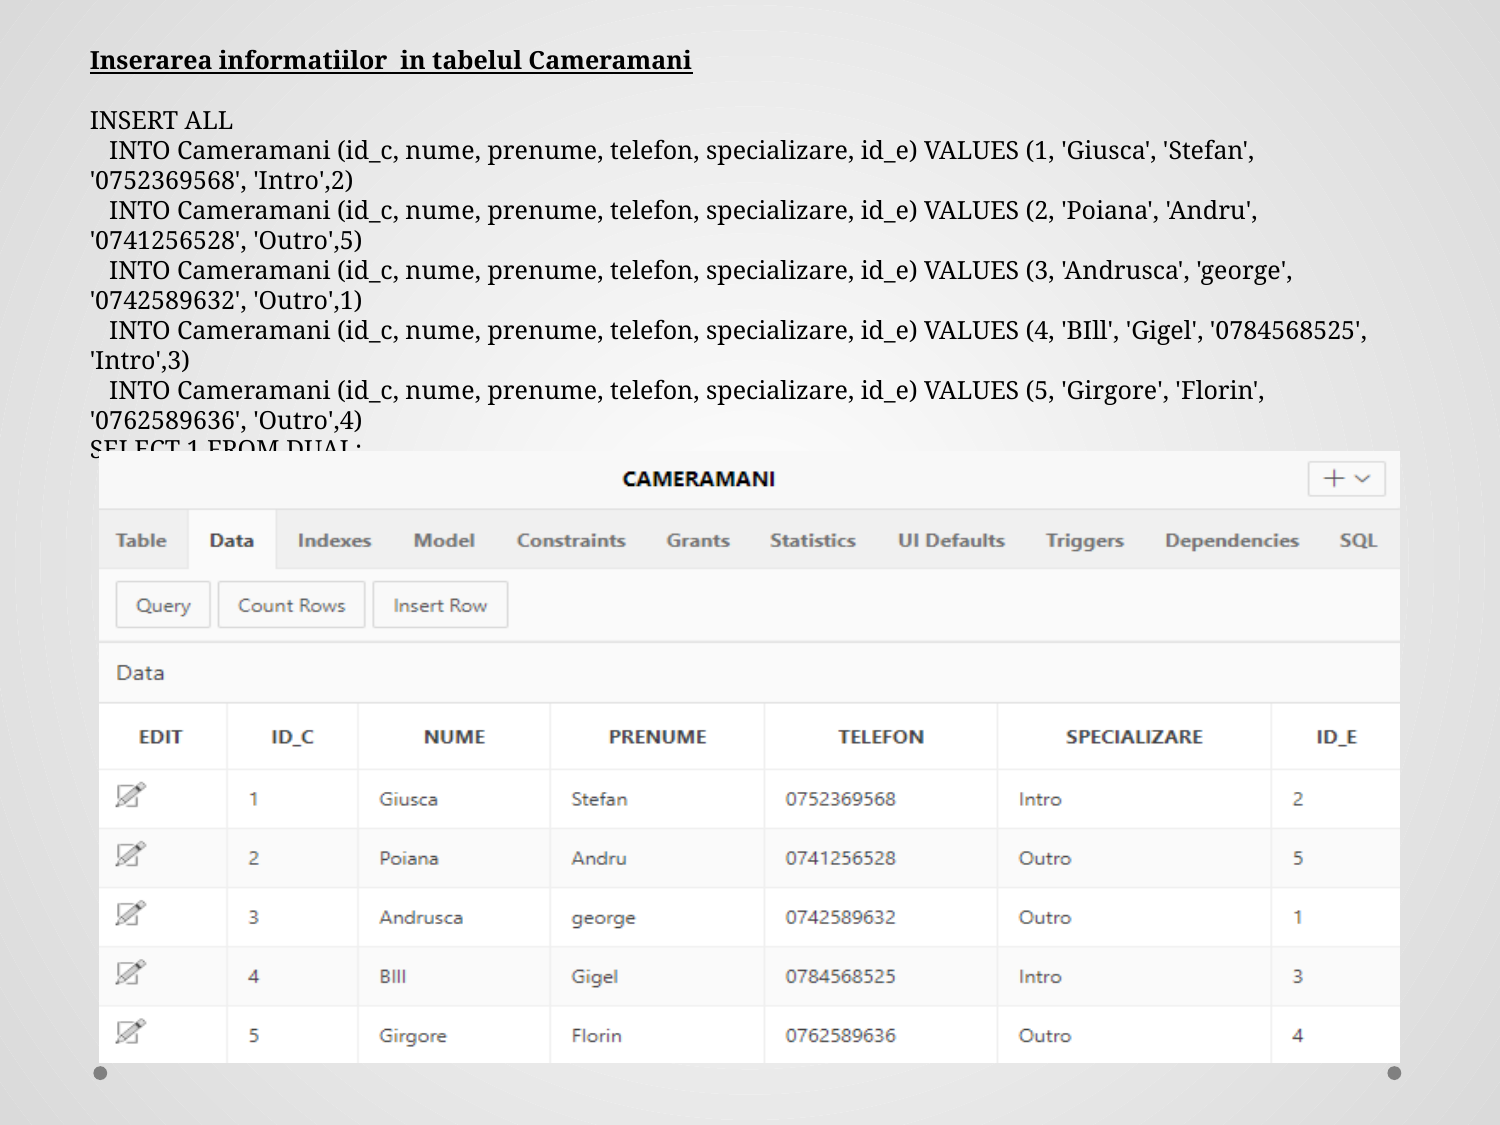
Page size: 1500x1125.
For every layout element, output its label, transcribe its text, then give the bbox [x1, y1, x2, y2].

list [99, 451, 1401, 1063]
text_box Inserarea informatiilor in tabelul Cameramani INSERT ALL INTO Cameramani (id_c, nume, prenume, telefon, specializare, id_e) VALUES (1, 'Giusca', 'Stefan', '0752369568', 'Intro',2) INTO Cameramani (id_c, nume, prenume, telefon, specializare, id_e) VALUES (2, 'Poiana', 'Andru', '0741256528', 'Outro',5) INTO Cameramani (id_c, nume, prenume, telefon, specializare, id_e) VALUES (3, 'Andrusca', 'george', '0742589632', 'Outro',1) INTO Cameramani (id_c, nume, prenume, telefon, specializare, id_e) VALUES (4, 'BIll', 'Gigel', '0784568525', 'Intro',3) INTO Cameramani (id_c, nume, prenume, telefon, specializare, id_e) VALUES (5, 'Girgore', 'Florin', '0762589636', 'Outro',4) SELECT 1 FROM DUAL; [74, 37, 1425, 472]
